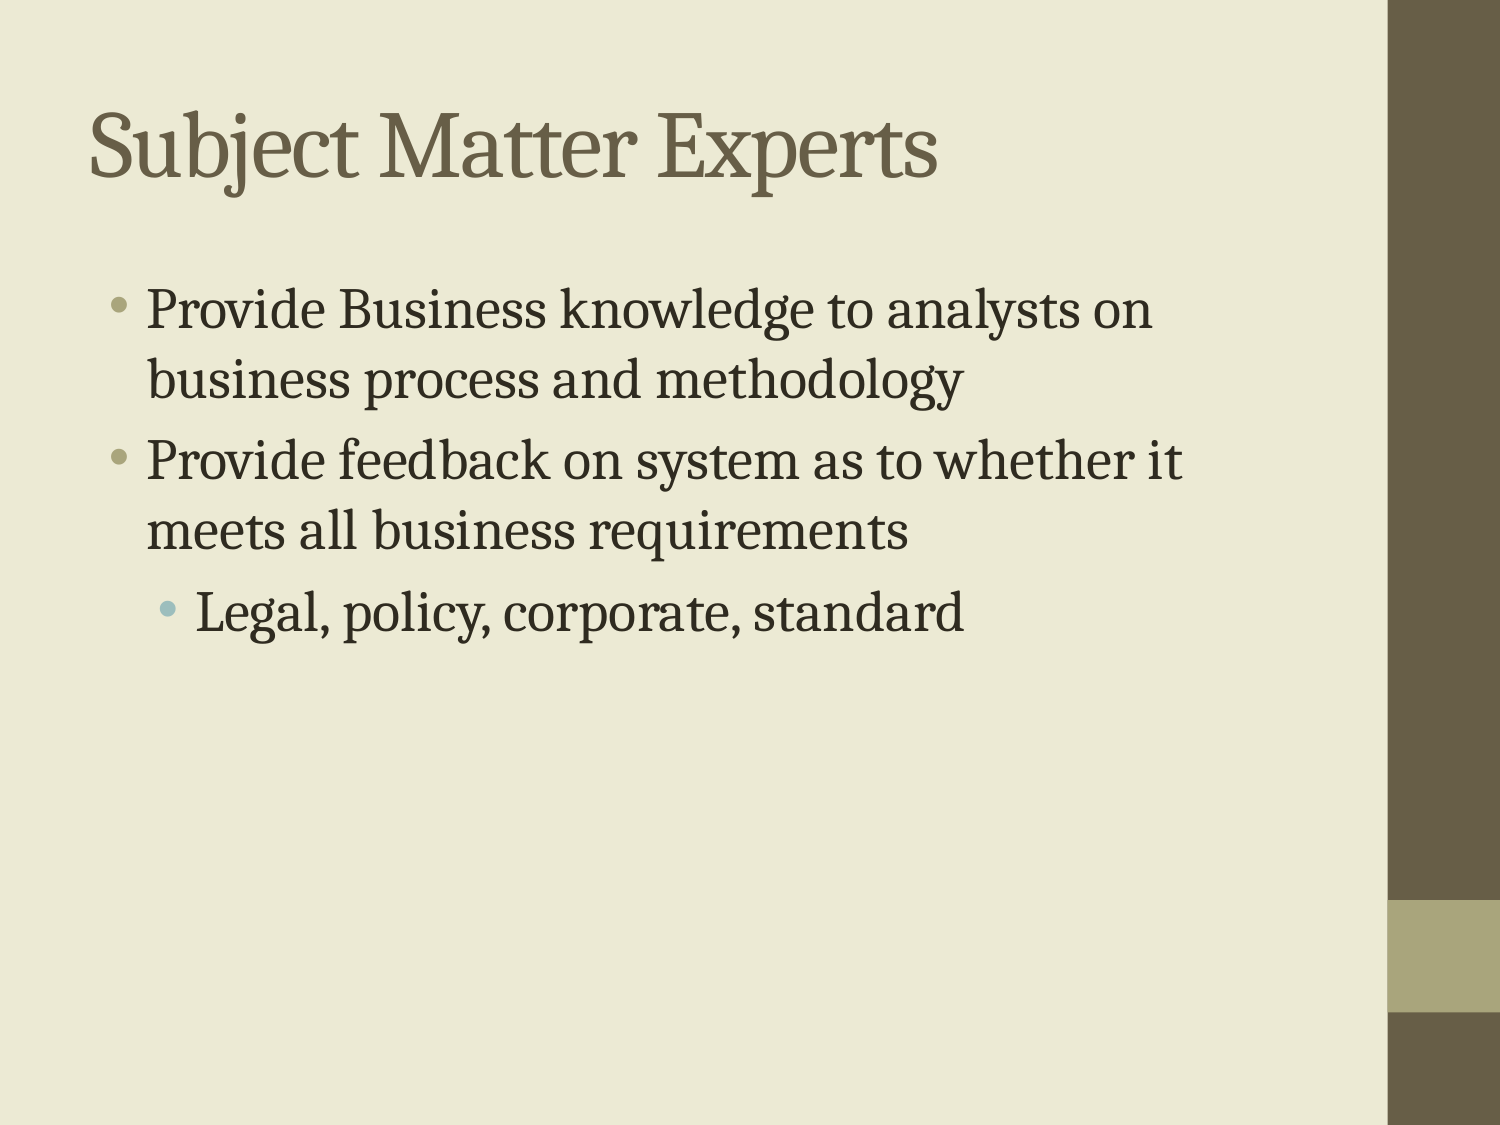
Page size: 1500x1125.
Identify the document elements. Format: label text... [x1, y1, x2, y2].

title Subject Matter Experts [75, 45, 1325, 233]
list Provide Business knowledge to analysts on business process and methodology Provide feedback on system as to whether it meets all business requirements Legal, policy, corporate, standard [75, 262, 1325, 1050]
